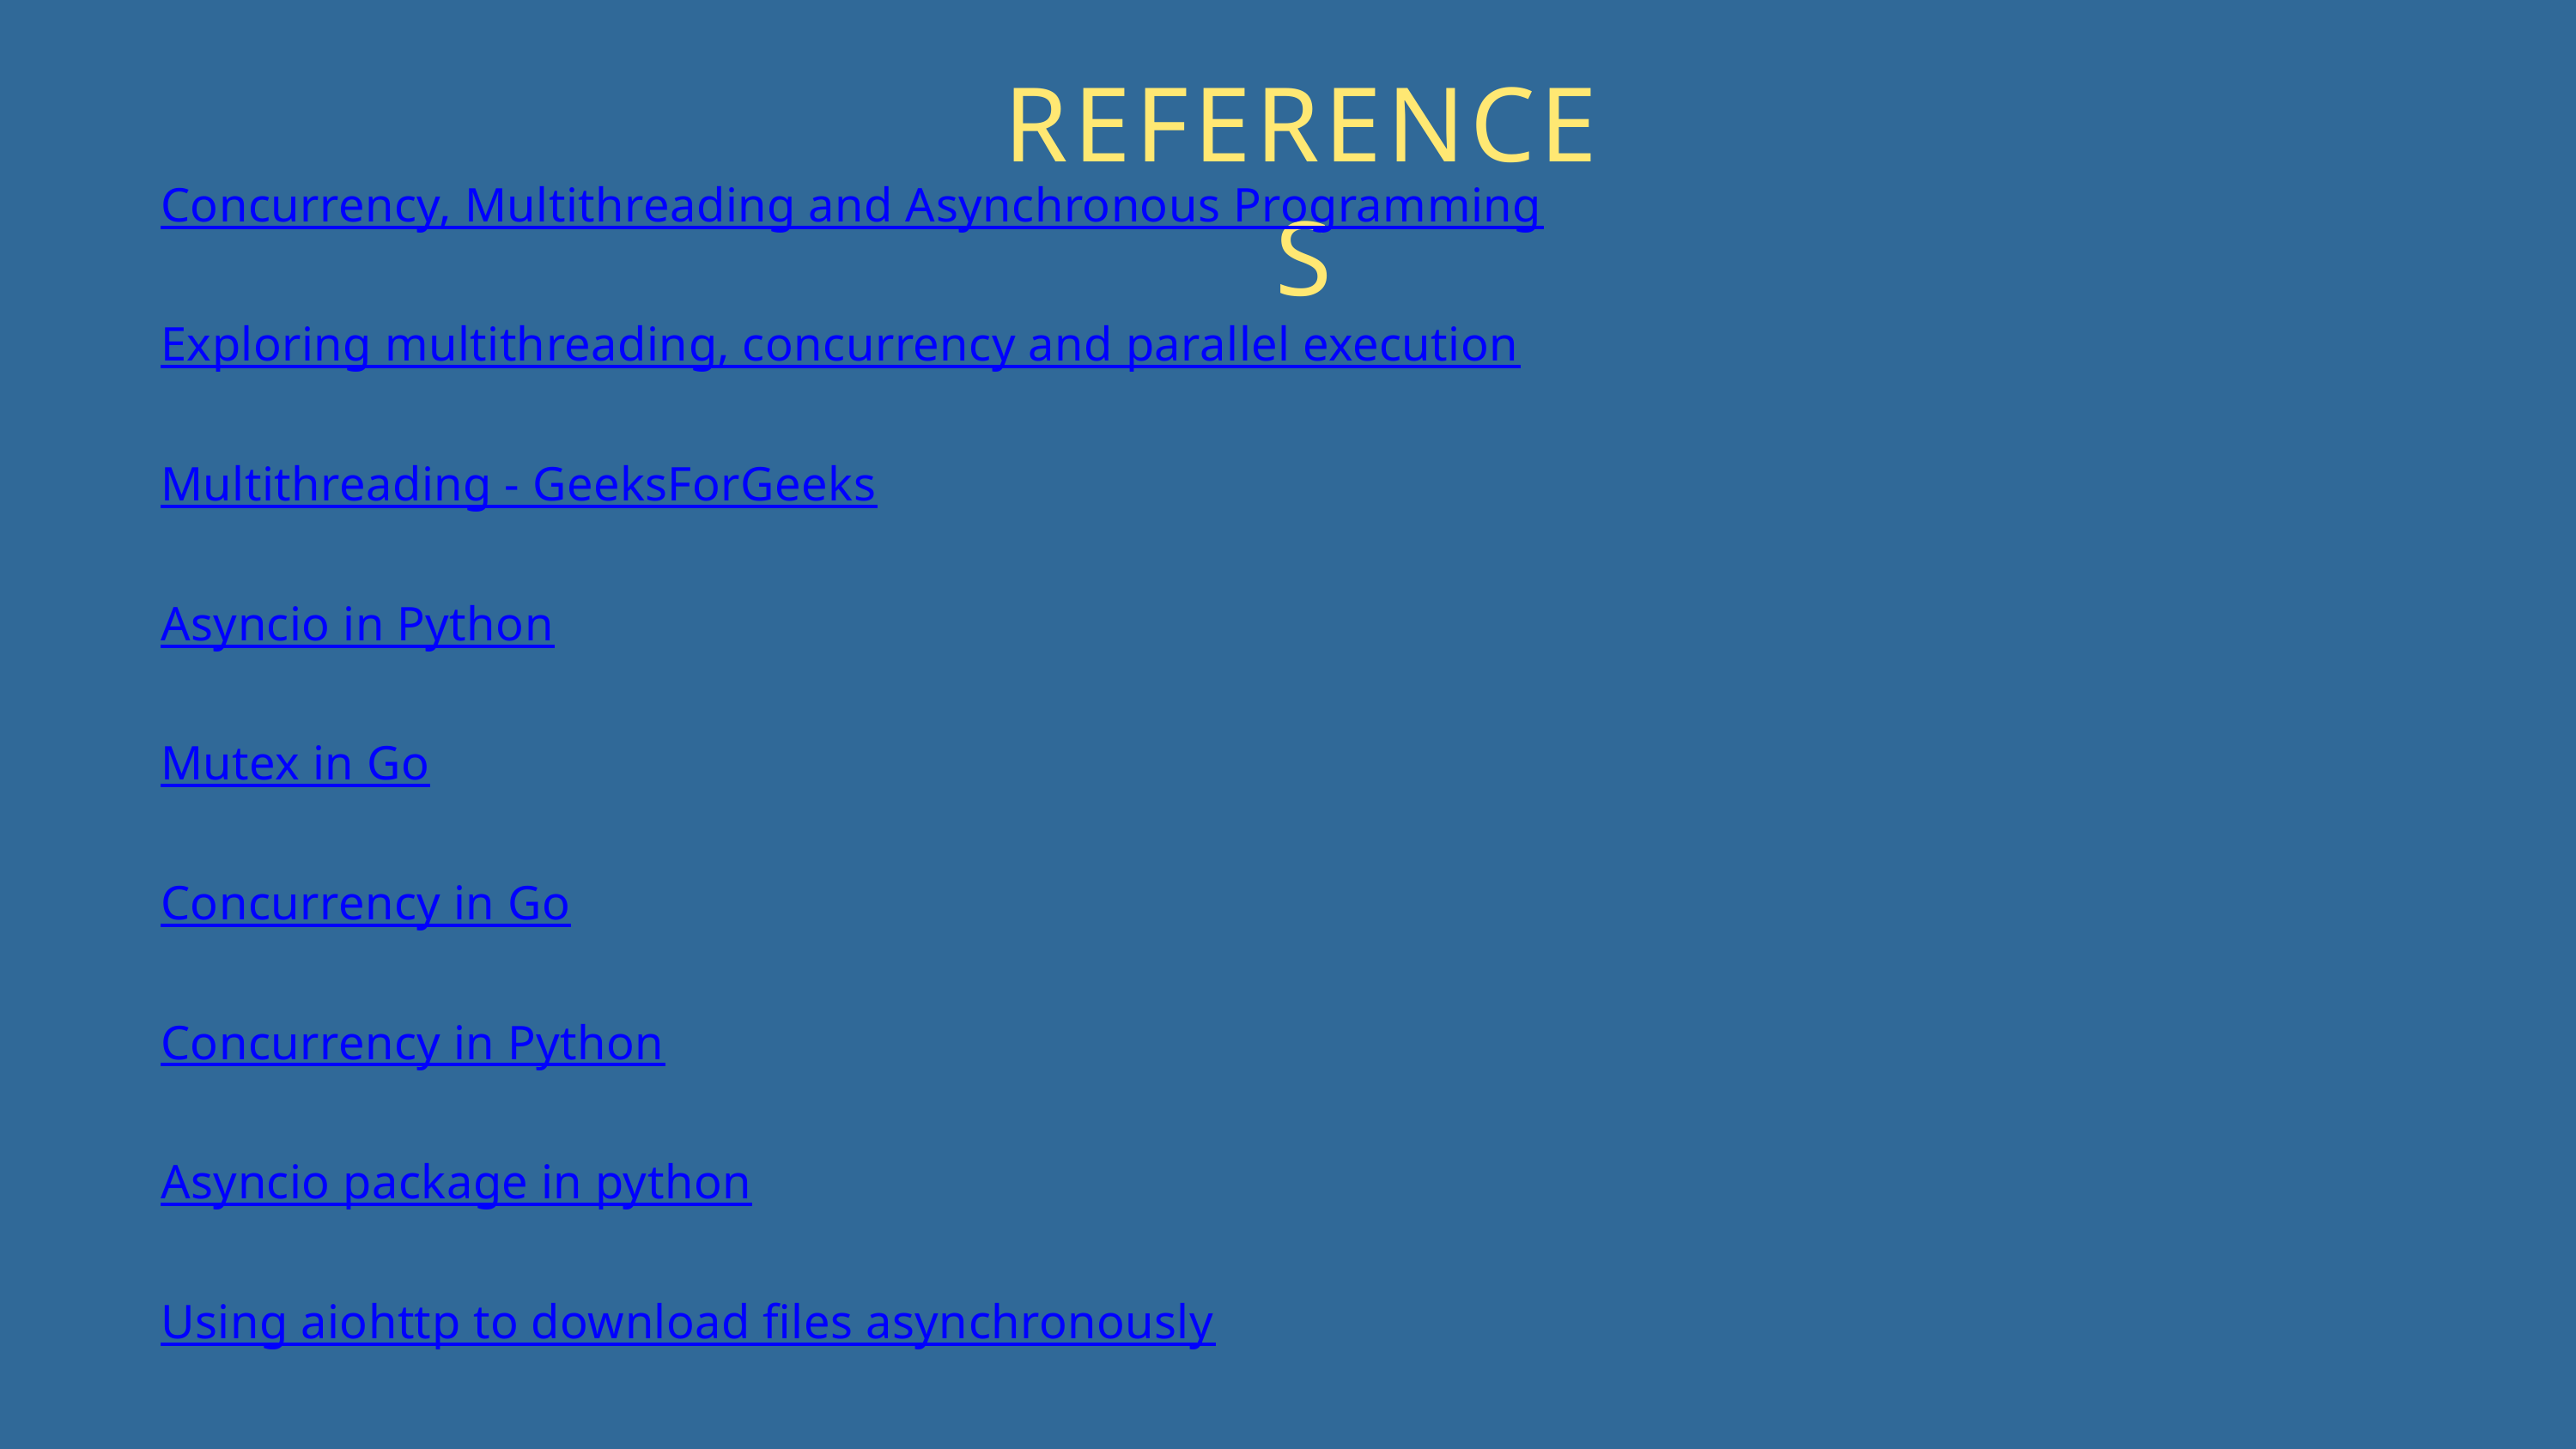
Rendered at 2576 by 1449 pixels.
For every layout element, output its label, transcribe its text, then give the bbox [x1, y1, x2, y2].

text_box REFERENCES [997, 49, 1611, 168]
text_box Concurrency, Multithreading and Asynchronous Programming Exploring multithreading, concurrency and parallel execution Multithreading - GeeksForGeeks Asyncio in Python Mutex in Go Concurrency in Go Concurrency in Python Asyncio package in python Using aiohttp to download files asynchronously [161, 168, 2447, 1426]
